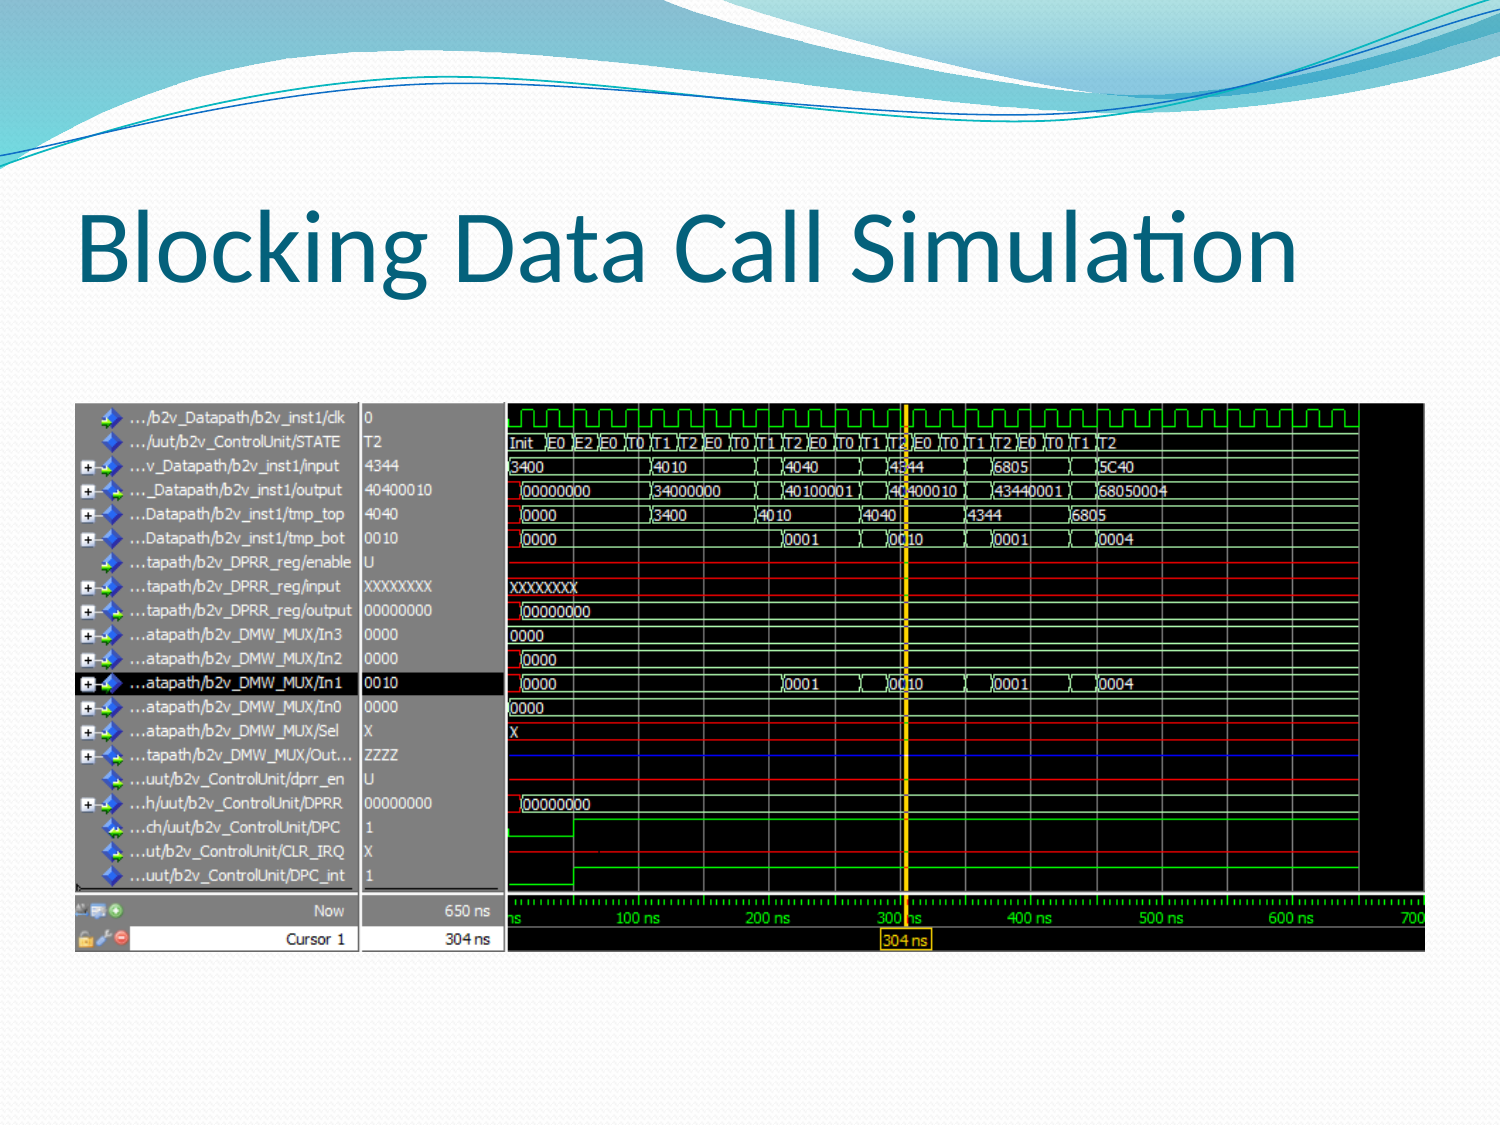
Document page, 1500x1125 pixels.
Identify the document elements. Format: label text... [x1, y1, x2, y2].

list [74, 402, 1426, 953]
title Blocking Data Call Simulation [75, 115, 1425, 303]
